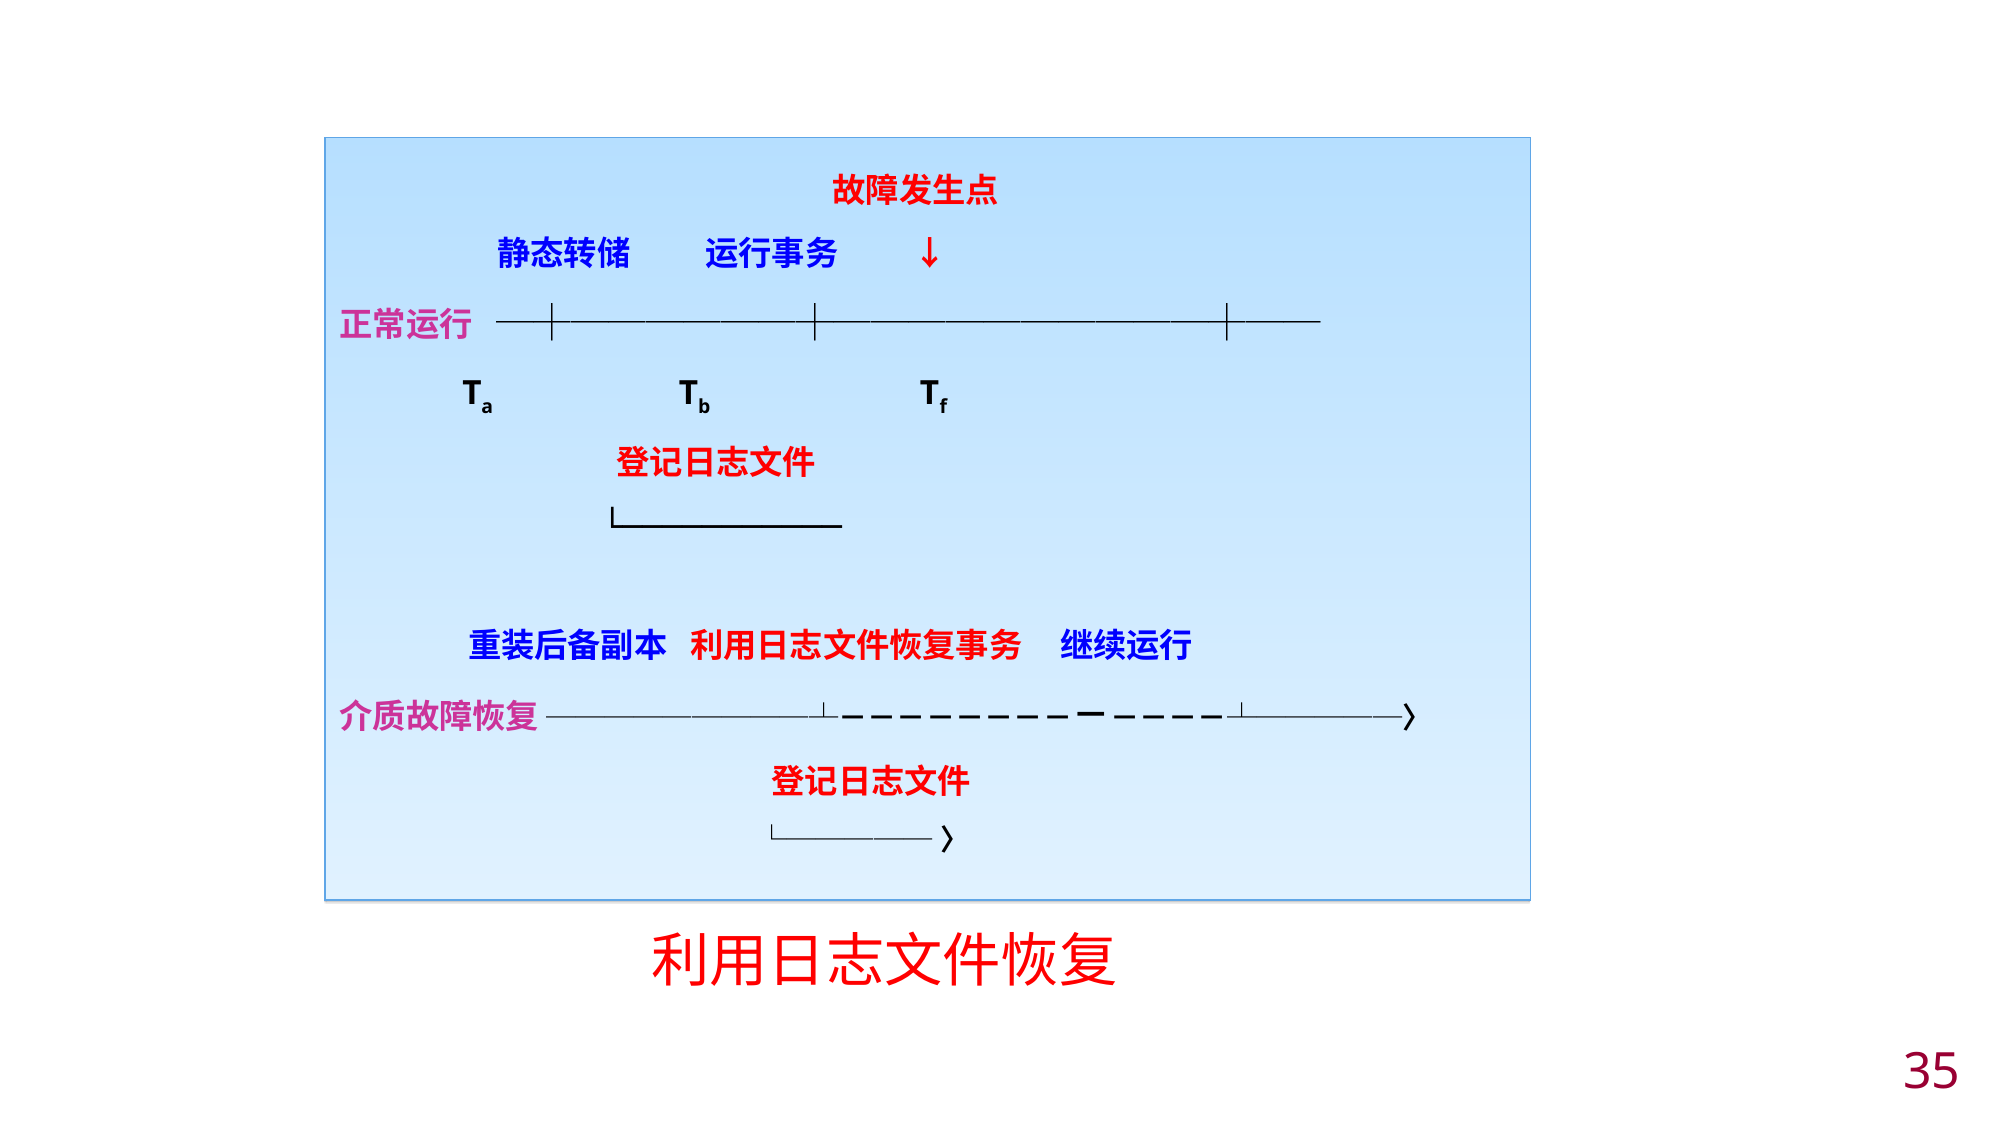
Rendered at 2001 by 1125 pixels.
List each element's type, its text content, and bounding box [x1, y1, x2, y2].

text_box 利用日志文件恢复 [580, 915, 1189, 1001]
slide_number 34 [1550, 1048, 1975, 1096]
text_box 故障发生点 静态转储 运行事务 ↓ 正常运行 ─┼──────┼──────────┼── Ta Tb Tf 登记日志文件 └─────────── 重装后备副本 利用日志文件恢复事务 继续运行 介质故障恢复 ─────────┴－－－－－－－－－－－－－┴─────〉 登记日志文件 └─────〉 [324, 137, 1531, 900]
